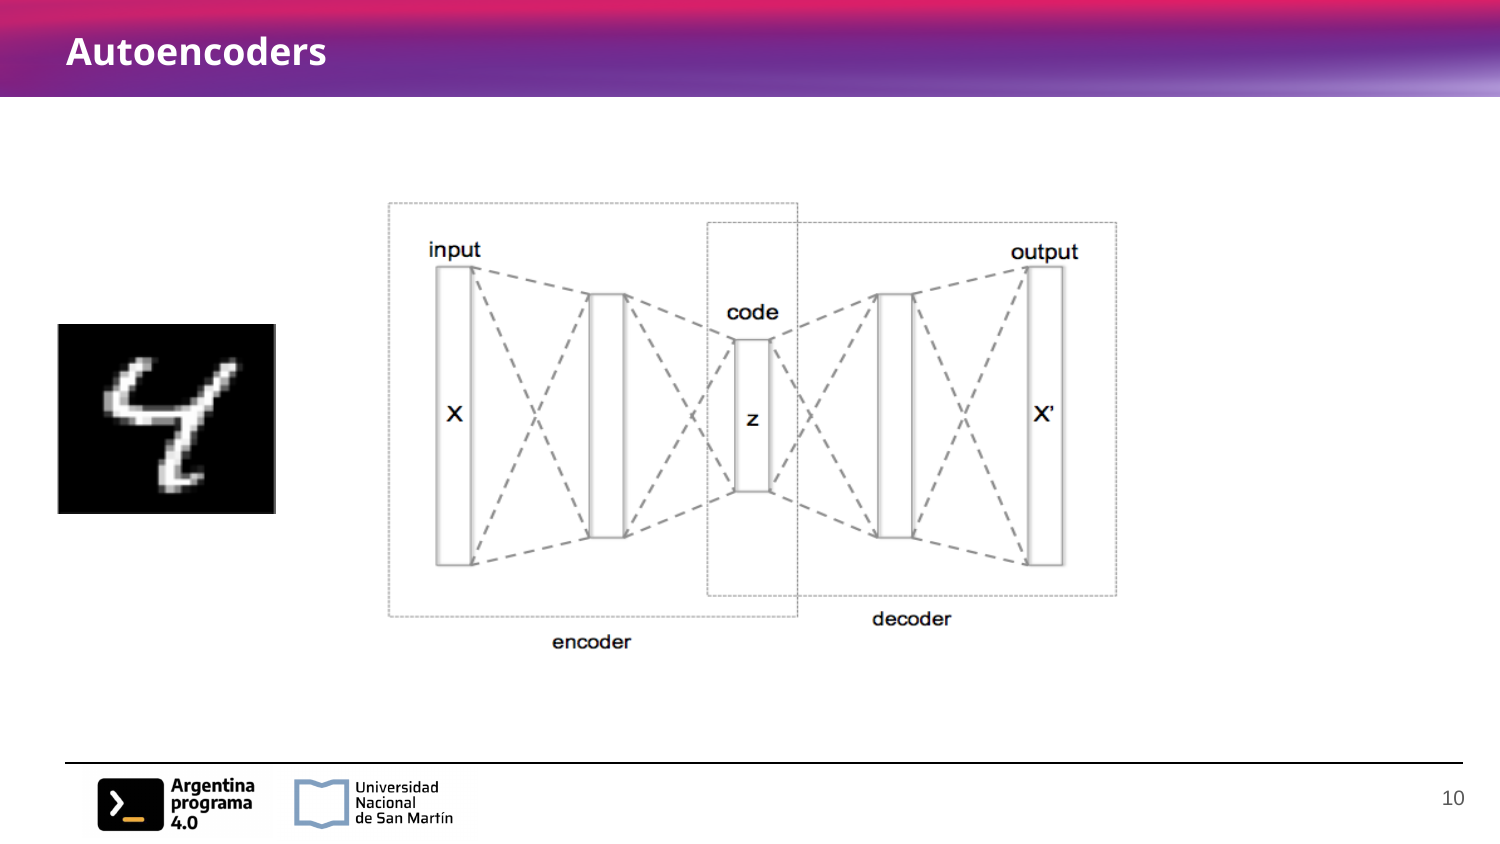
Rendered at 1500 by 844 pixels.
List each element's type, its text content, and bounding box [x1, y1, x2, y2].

title Autoencoders [51, 12, 1449, 88]
picture [277, 767, 478, 841]
picture [0, 0, 1500, 97]
picture [325, 144, 1175, 700]
slide_number ‹#› [1389, 764, 1480, 830]
picture [82, 764, 273, 838]
picture [57, 324, 276, 514]
